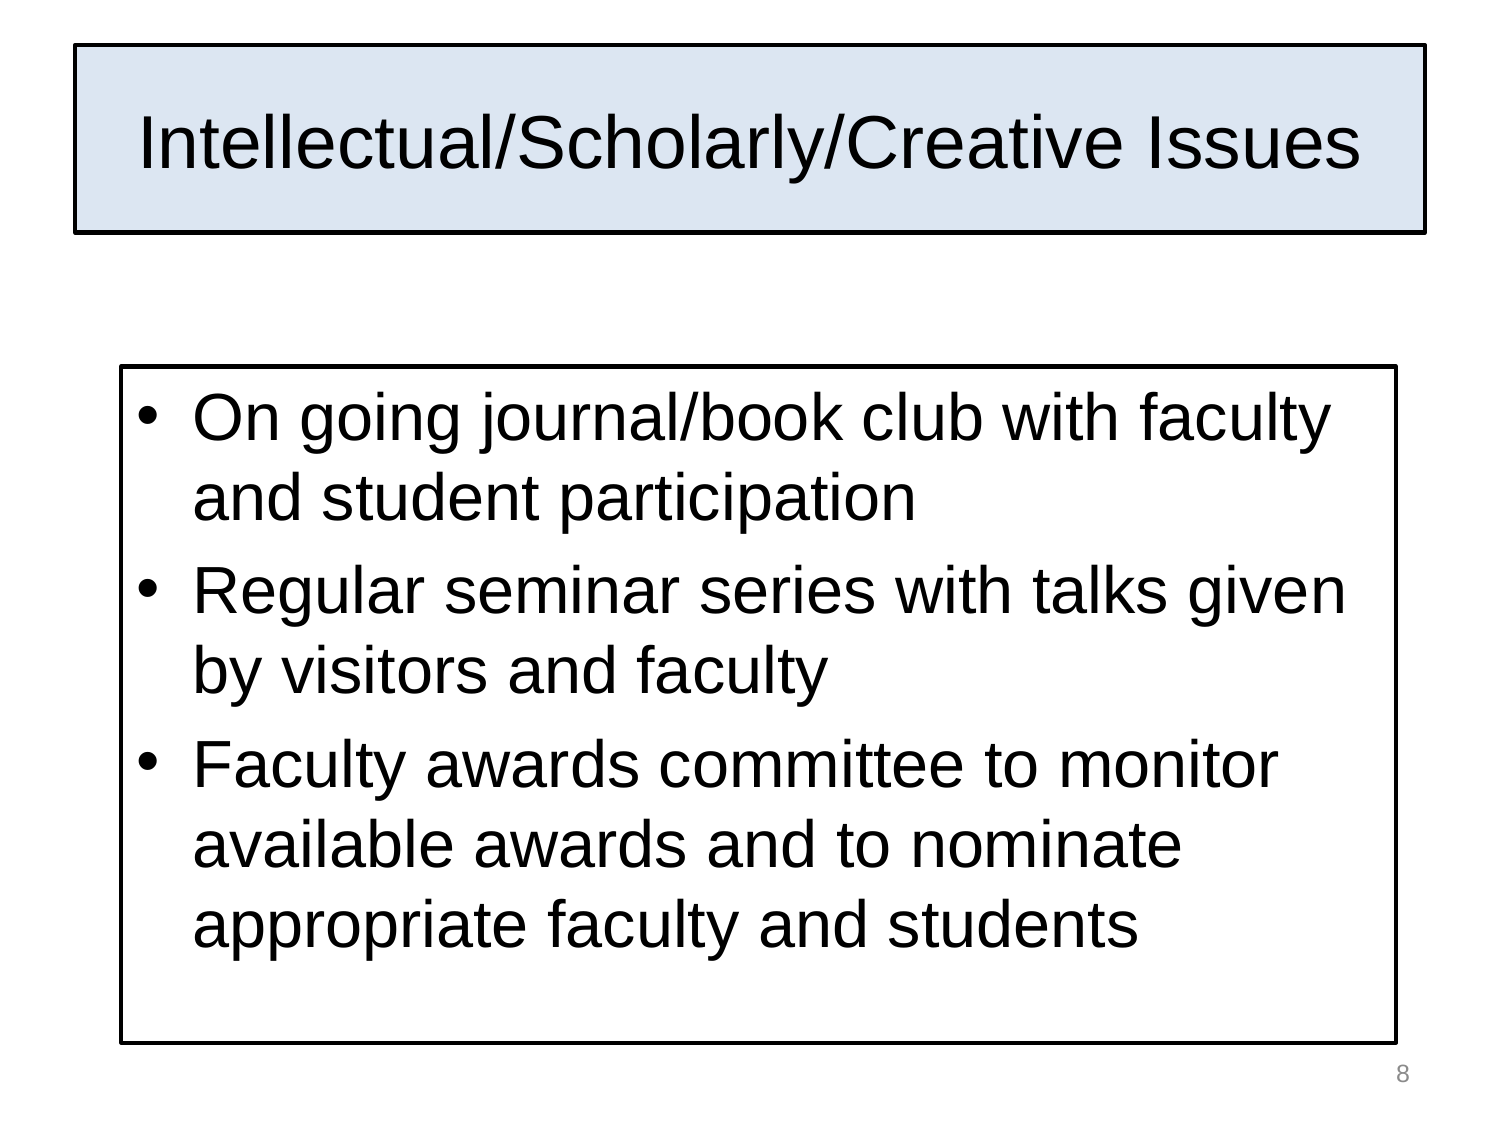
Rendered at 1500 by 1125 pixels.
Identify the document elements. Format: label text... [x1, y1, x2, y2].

list On going journal/book club with faculty and student participation Regular seminar series with talks given by visitors and faculty Faculty awards committee to monitor available awards and to nominate appropriate faculty and students [119, 364, 1398, 1045]
title Intellectual/Scholarly/Creative Issues [73, 43, 1427, 235]
slide_number 8 [1074, 1042, 1425, 1103]
